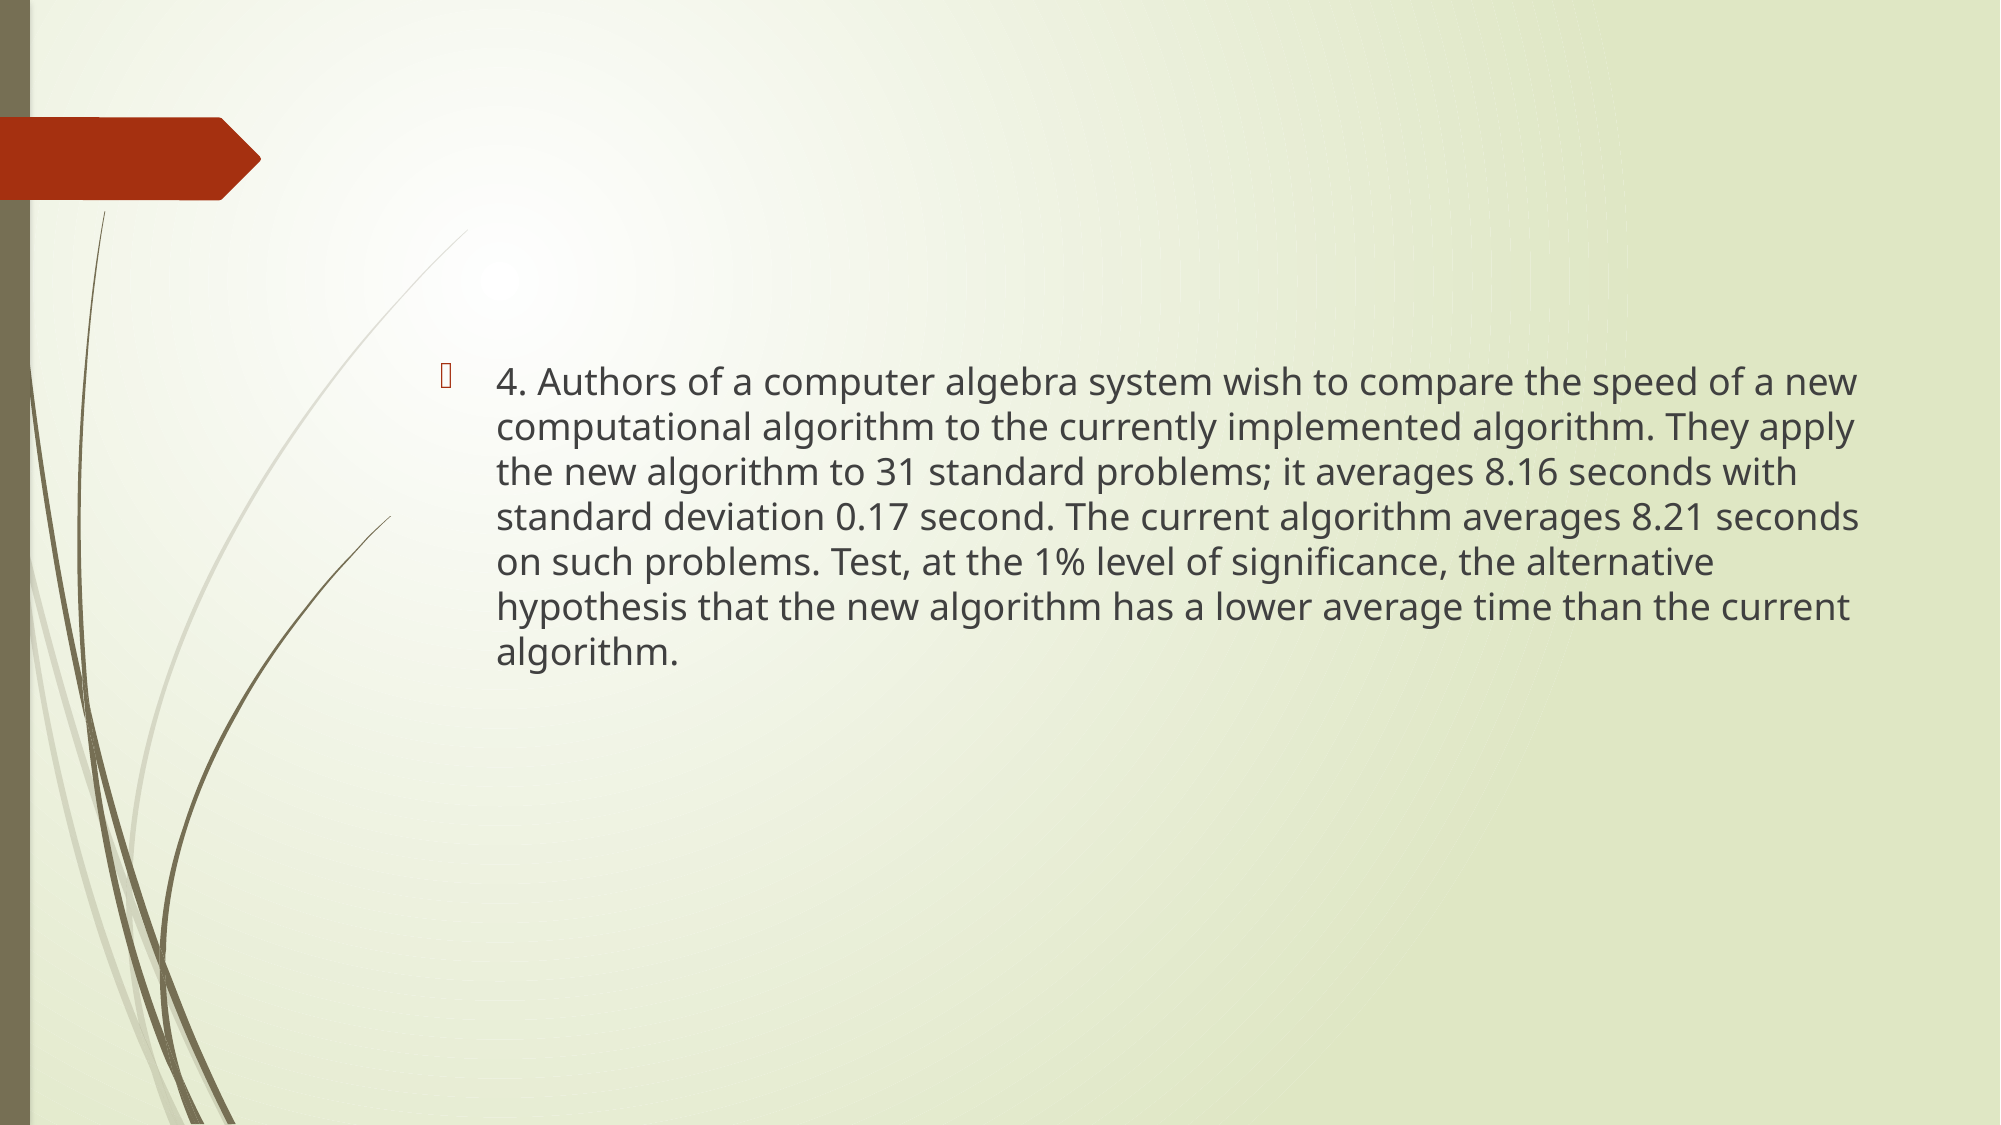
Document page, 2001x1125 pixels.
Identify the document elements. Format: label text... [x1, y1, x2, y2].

list 4. Authors of a computer algebra system wish to compare the speed of a new computational algorithm to the currently implemented algorithm. They apply the new algorithm to 31 standard problems; it averages 8.16 seconds with standard deviation 0.17 second. The current algorithm averages 8.21 seconds on such problems. Test, at the 1% level of significance, the alternative hypothesis that the new algorithm has a lower average time than the current algorithm. [424, 350, 1888, 970]
